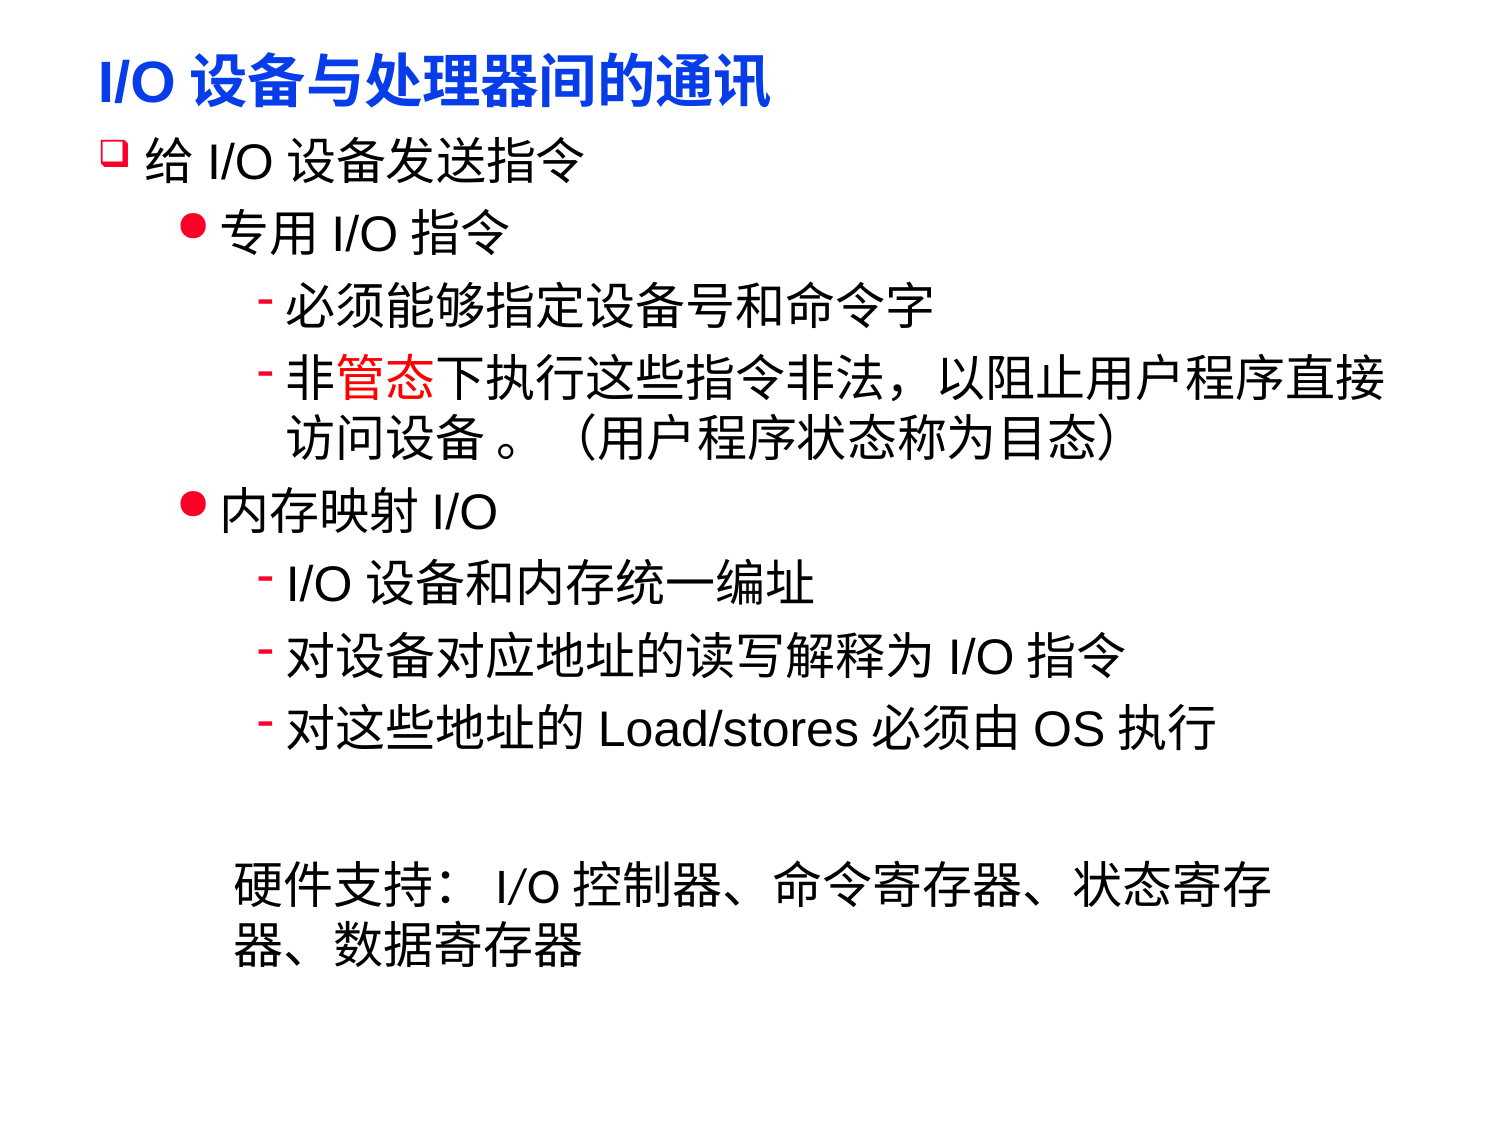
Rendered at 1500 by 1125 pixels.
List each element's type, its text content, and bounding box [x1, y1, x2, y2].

text_box 硬件支持：I/O控制器、命令寄存器、状态寄存器、数据寄存器 [218, 845, 1294, 981]
text_box I/O设备与处理器间的通讯 [87, 49, 1425, 120]
text_box 给I/O设备发送指令 专用I/O指令 必须能够指定设备号和命令字 非管态下执行这些指令非法，以阻止用户程序直接访问设备 。（用户程序状态称为目态） 内存映射I/O I/O设备和内存统一编址 对设备对应地址的读写解释为I/O指令 对这些地址的Load/stores必须由OS执行 [87, 124, 1425, 761]
